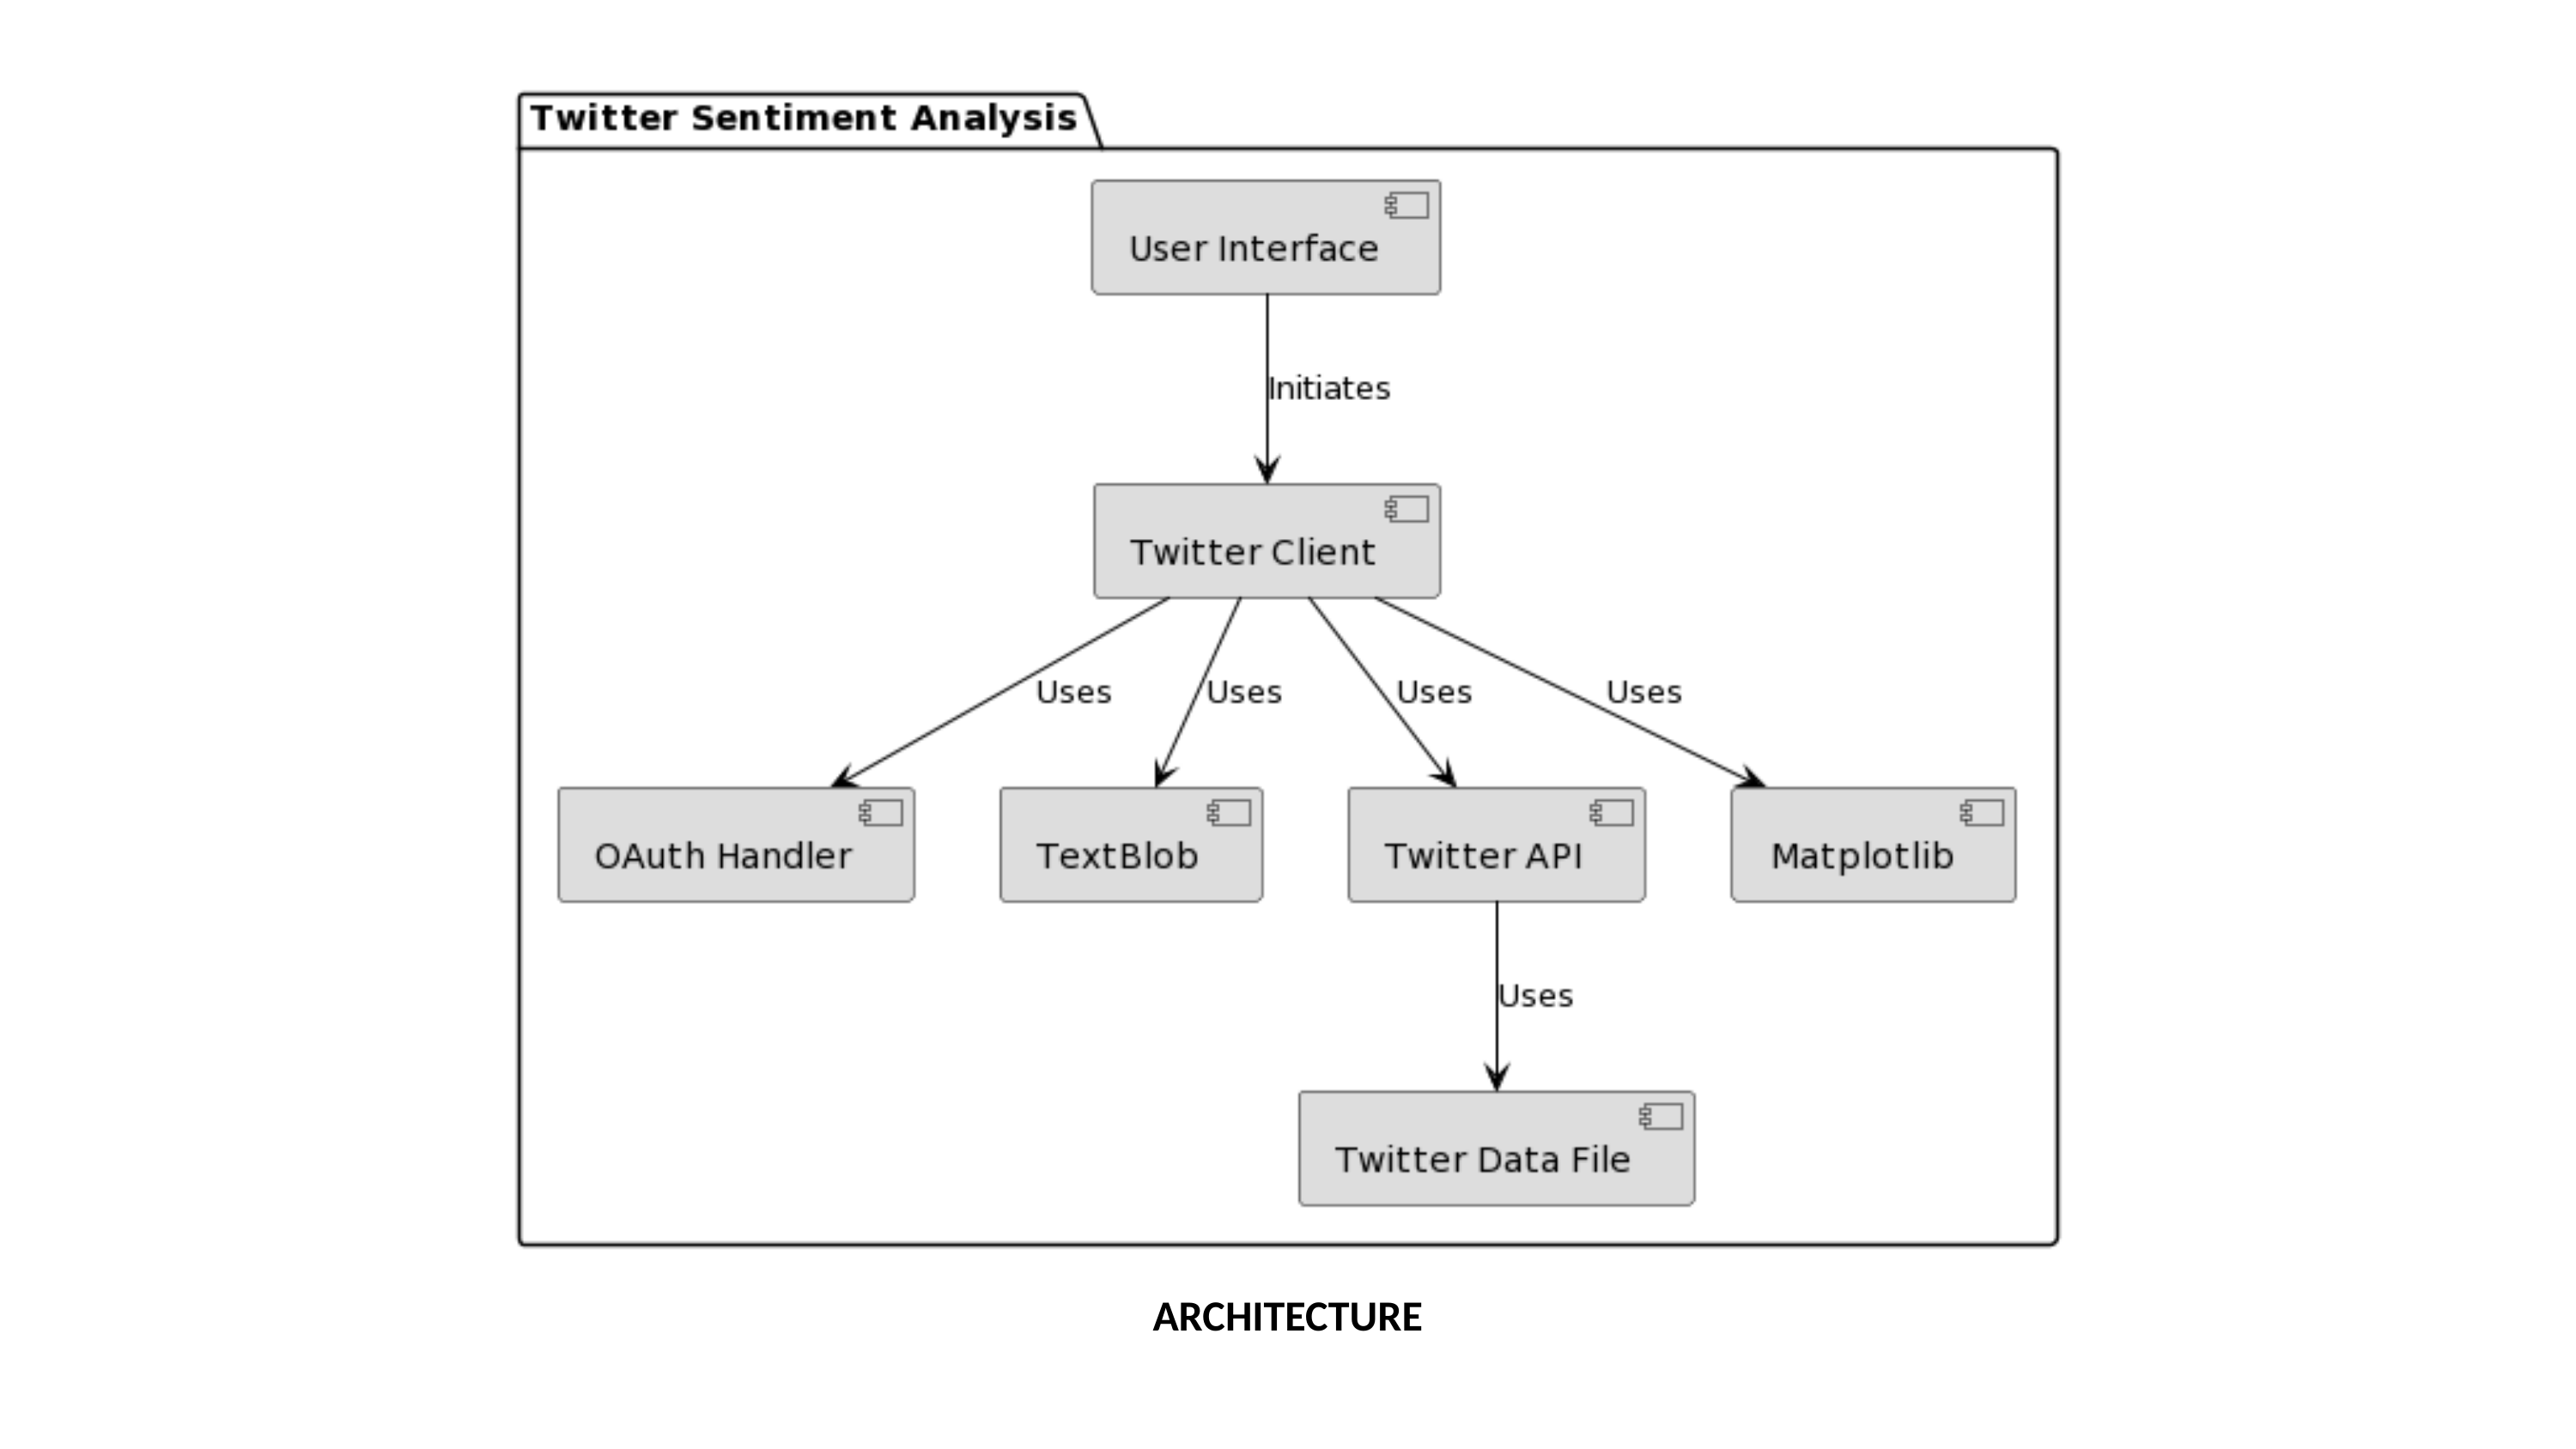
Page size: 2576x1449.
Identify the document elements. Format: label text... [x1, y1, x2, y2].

text_box ARCHITECTURE [1139, 1281, 1437, 1346]
picture [504, 79, 2072, 1259]
